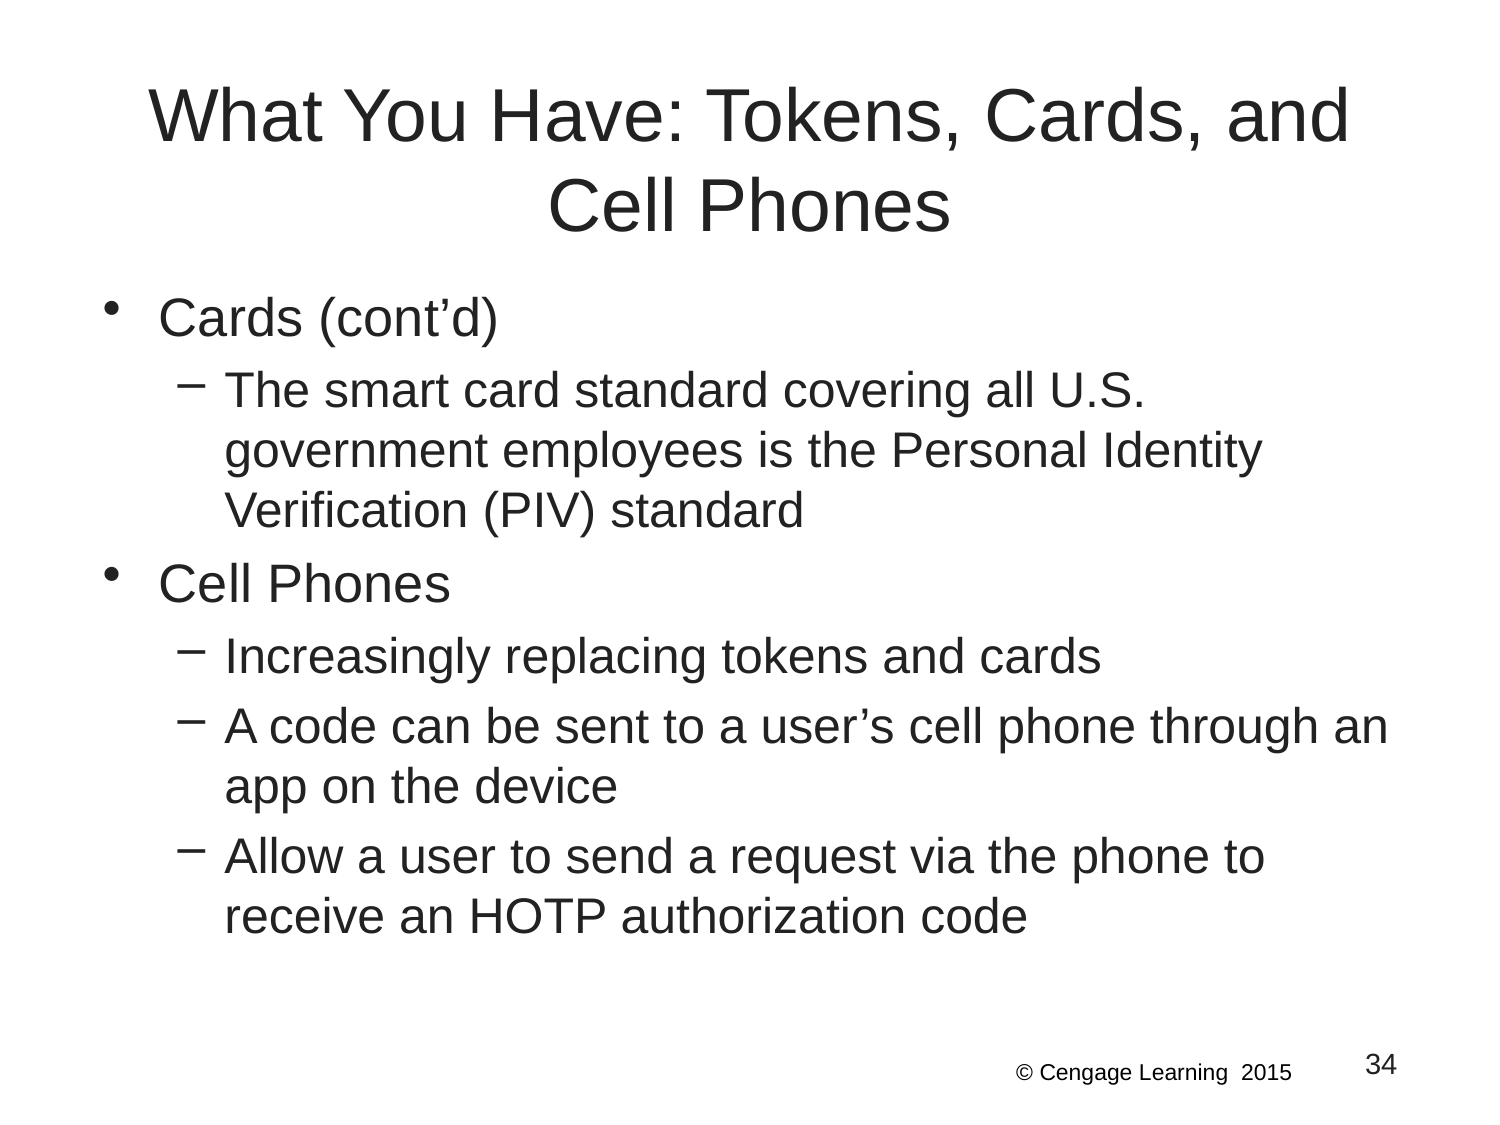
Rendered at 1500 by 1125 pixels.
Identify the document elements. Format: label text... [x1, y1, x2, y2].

list Cards (cont’d) The smart card standard covering all U.S. government employees is the Personal Identity Verification (PIV) standard Cell Phones Increasingly replacing tokens and cards A code can be sent to a user’s cell phone through an app on the device Allow a user to send a request via the phone to receive an HOTP authorization code [87, 275, 1413, 1025]
title What You Have: Tokens, Cards, and Cell Phones [87, 62, 1413, 250]
slide_number 34 [1312, 1037, 1413, 1101]
